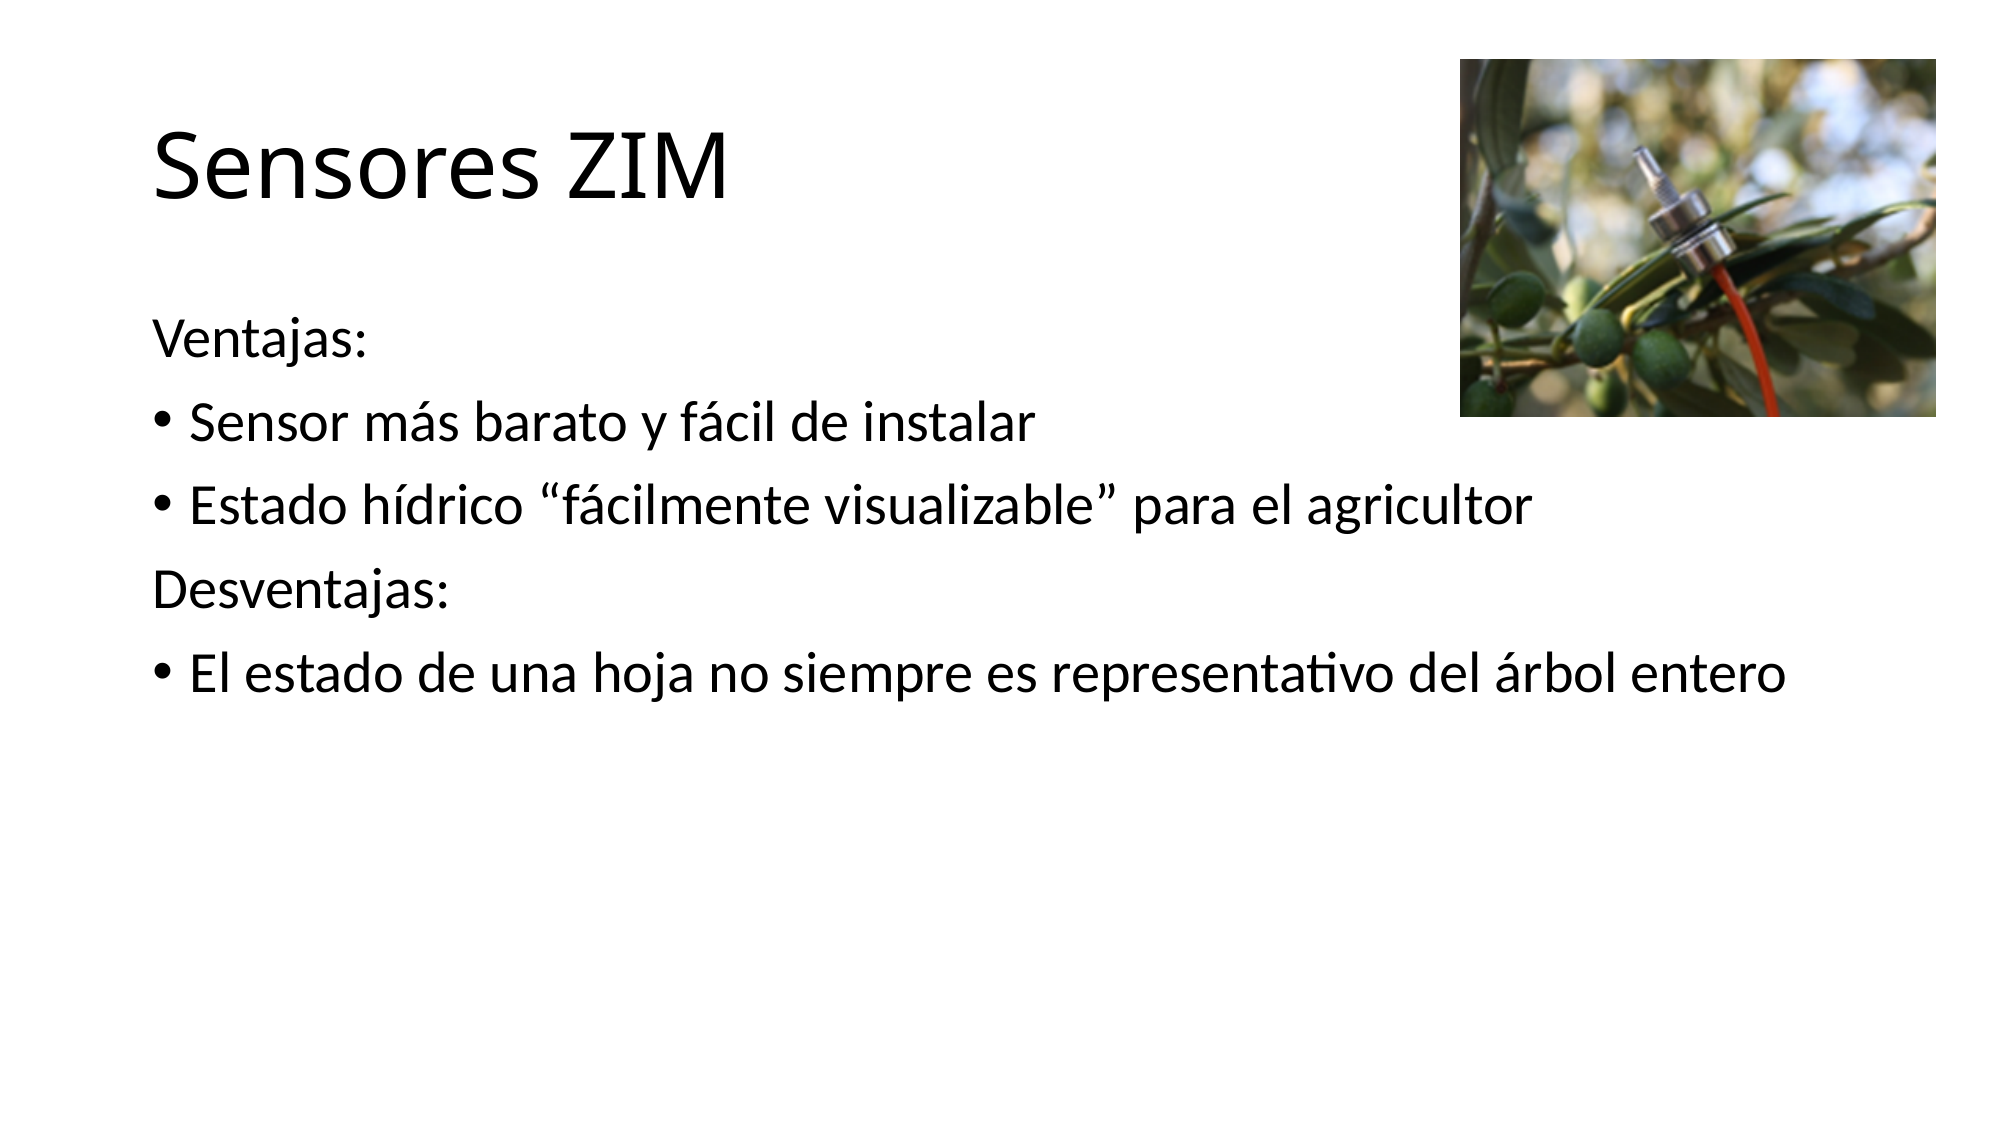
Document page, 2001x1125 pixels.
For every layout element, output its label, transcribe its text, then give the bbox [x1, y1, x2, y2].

list Ventajas: Sensor más barato y fácil de instalar Estado hídrico “fácilmente visualizable” para el agricultor Desventajas: El estado de una hoja no siempre es representativo del árbol entero [137, 299, 1863, 1014]
picture [1460, 59, 1936, 417]
title Sensores ZIM [137, 59, 1460, 278]
